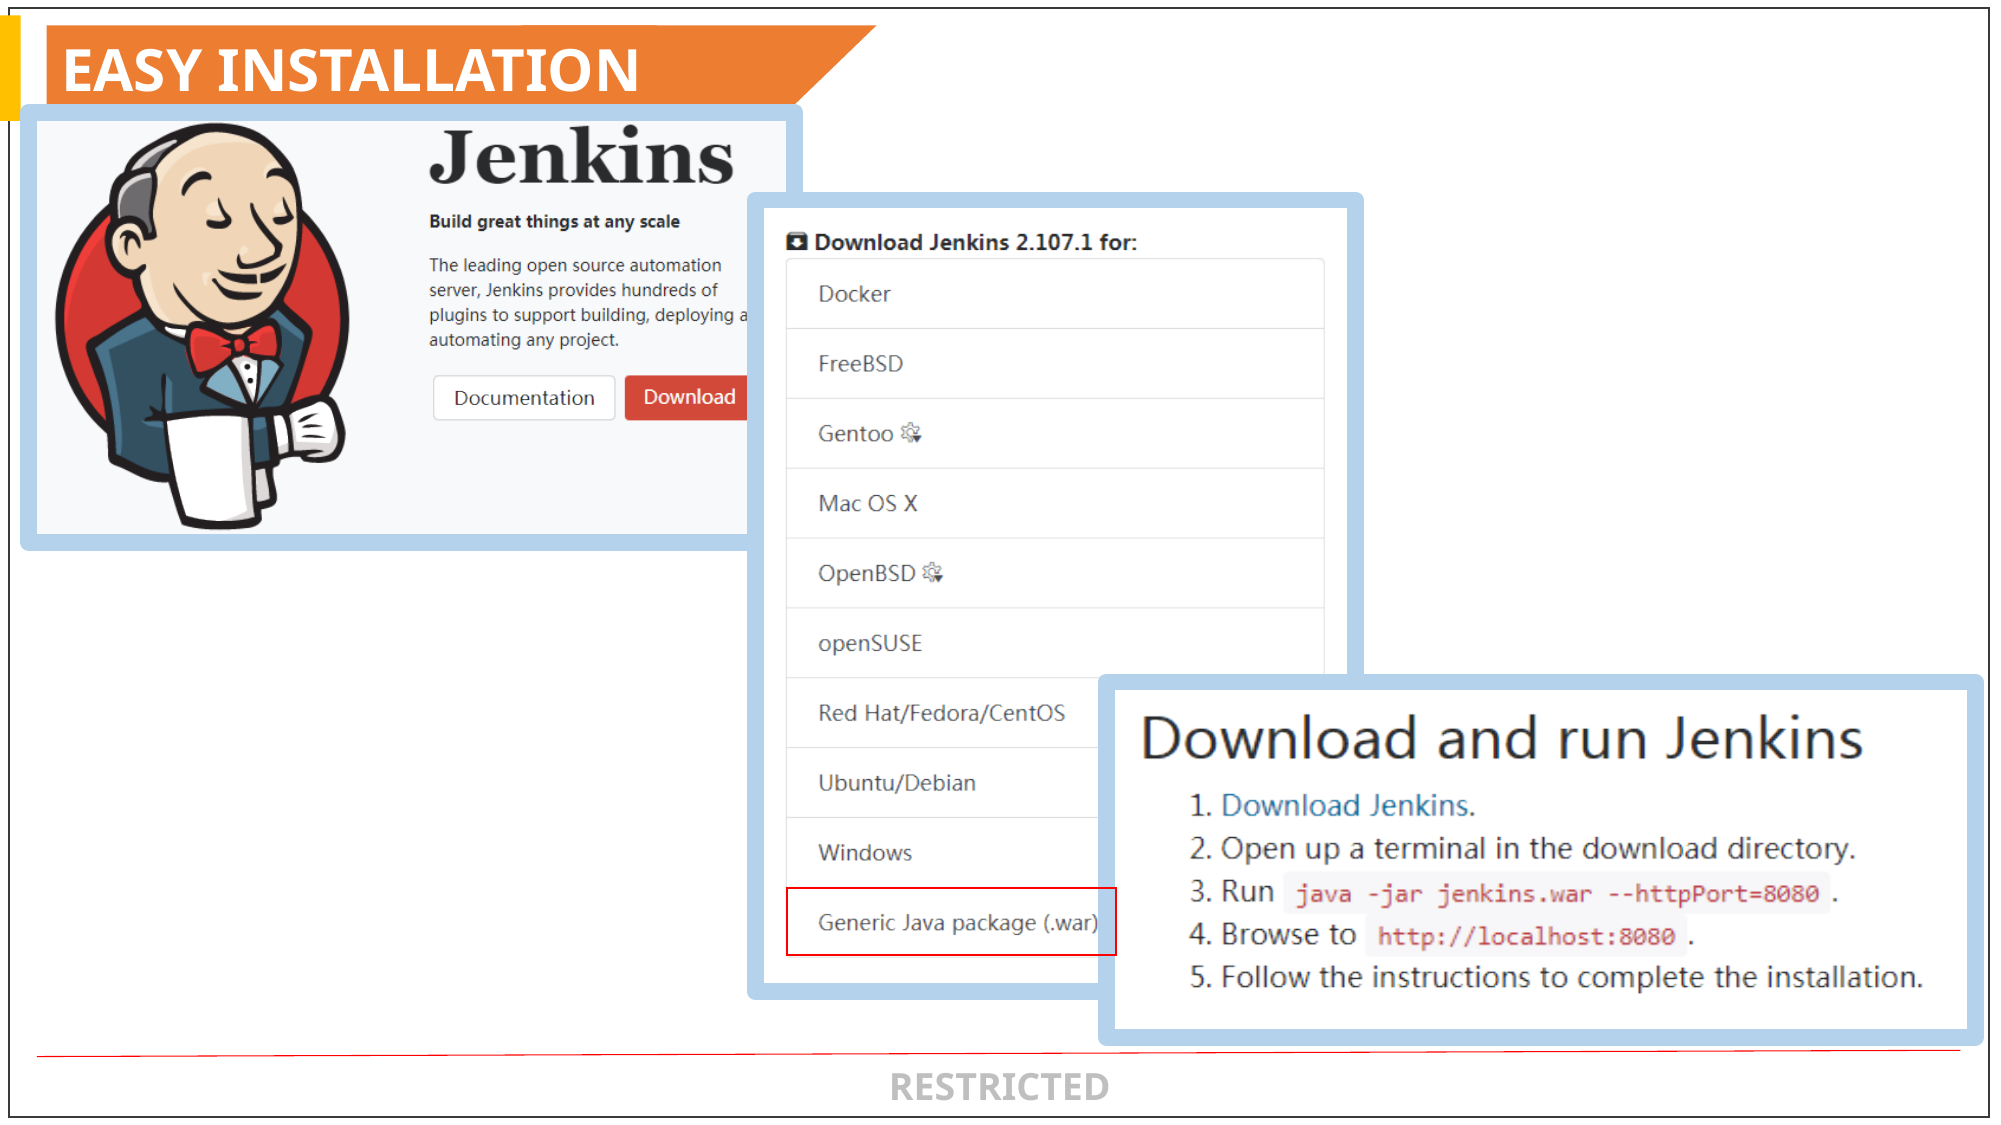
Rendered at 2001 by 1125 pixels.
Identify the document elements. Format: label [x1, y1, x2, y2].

text_box [36, 1050, 1961, 1116]
text_box [33, 25, 877, 111]
text_box [8, 7, 1990, 1118]
picture [36, 120, 1967, 1029]
text_box [0, 14, 22, 122]
